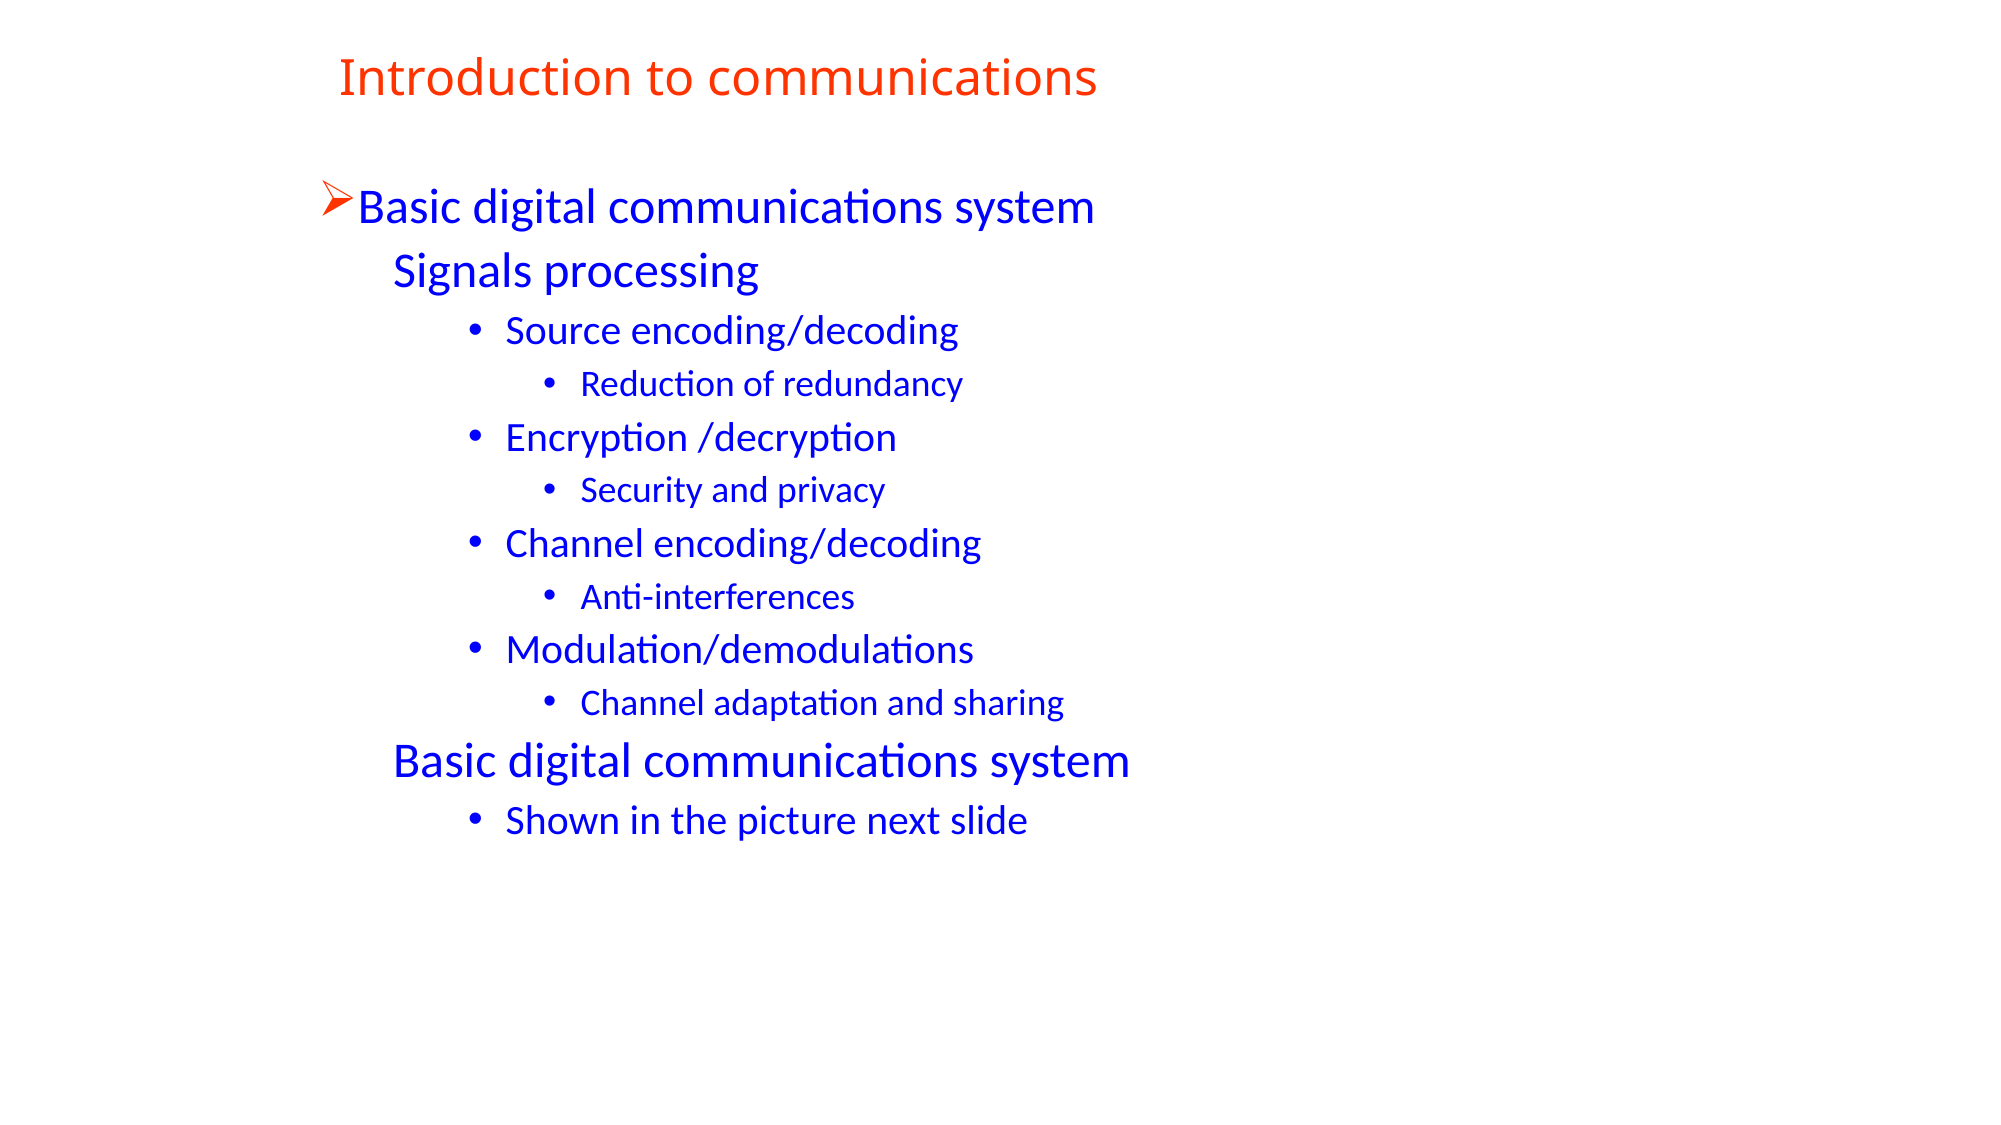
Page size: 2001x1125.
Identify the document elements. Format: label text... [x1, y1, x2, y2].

title Introduction to communications [324, 45, 1675, 172]
list Basic digital communications system Signals processing Source encoding/decoding Reduction of redundancy Encryption /decryption Security and privacy Channel encoding/decoding Anti-interferences Modulation/demodulations Channel adaptation and sharing Basic digital communications system Shown in the picture next slide [303, 172, 1686, 1000]
